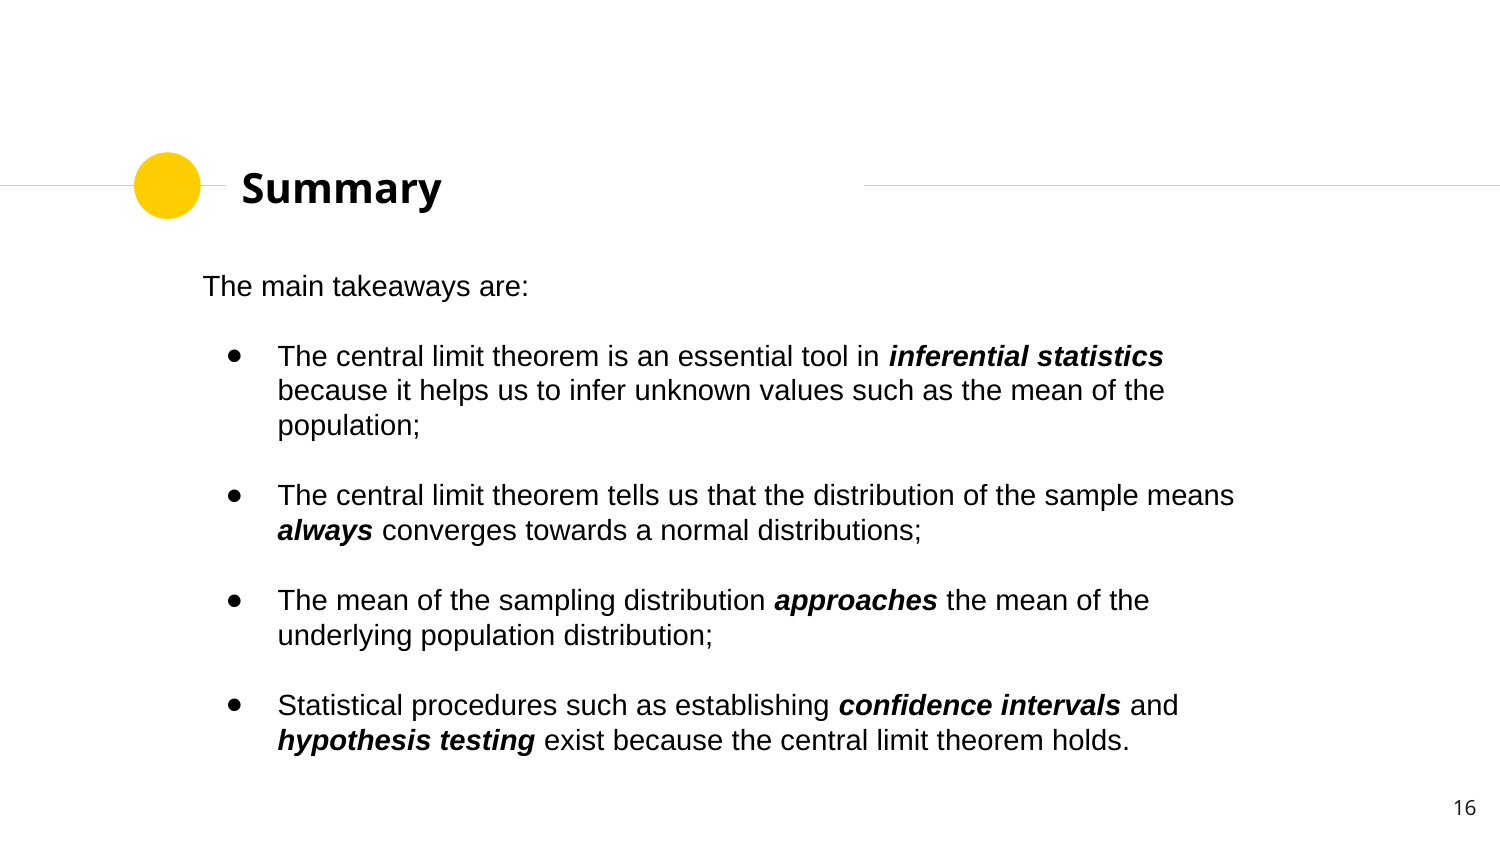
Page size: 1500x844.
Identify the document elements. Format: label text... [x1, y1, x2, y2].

slide_number ‹#› [1401, 779, 1492, 844]
title Summary [226, 151, 863, 223]
text_box The main takeaways are: The central limit theorem is an essential tool in inferential statistics because it helps us to infer unknown values such as the mean of the population; The central limit theorem tells us that the distribution of the sample means always converges towards a normal distributions; The mean of the sampling distribution approaches the mean of the underlying population distribution; Statistical procedures such as establishing confidence intervals and hypothesis testing exist because the central limit theorem holds. [187, 251, 1285, 780]
